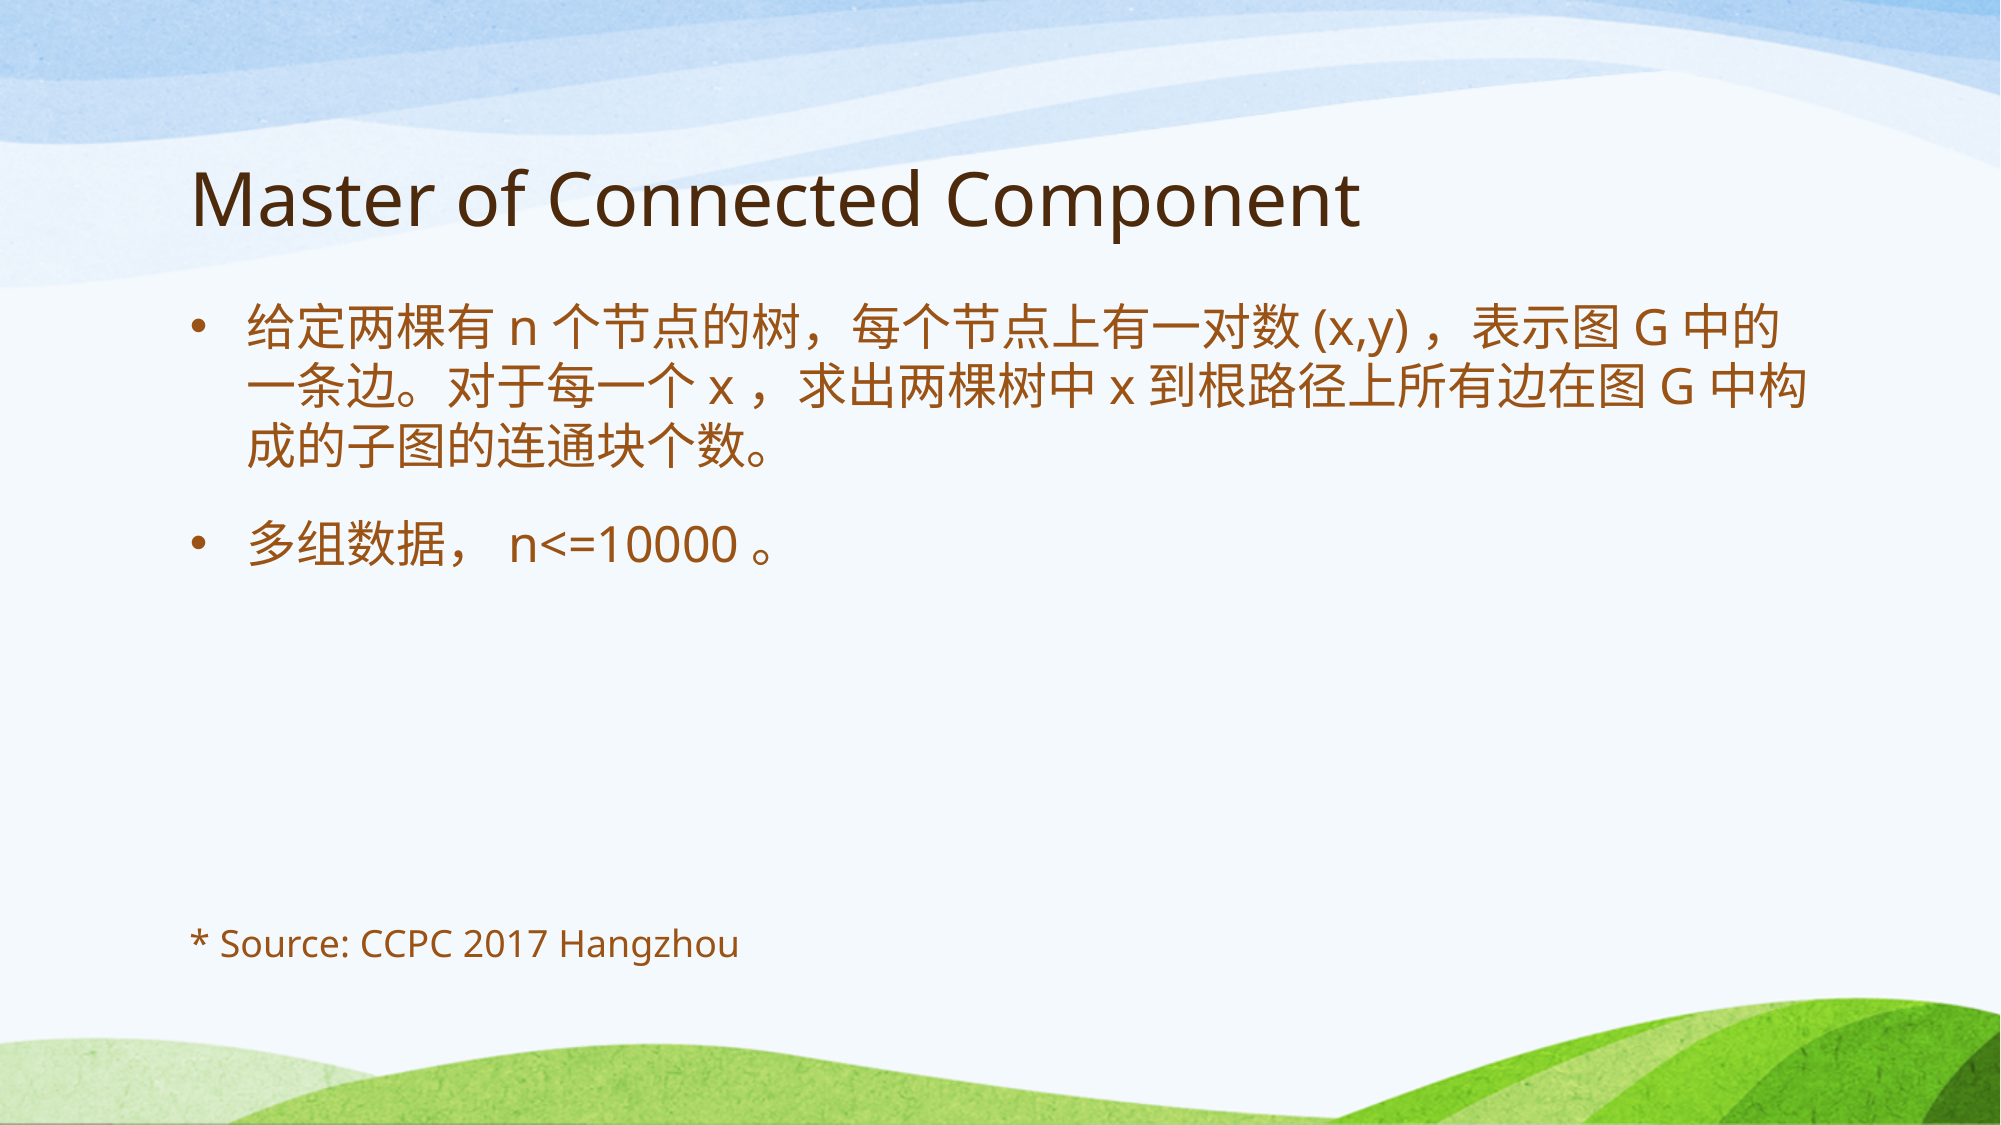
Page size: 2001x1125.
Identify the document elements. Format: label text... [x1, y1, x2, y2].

text_box * Source: CCPC 2017 Hangzhou [174, 912, 1108, 973]
title Master of Connected Component [174, 50, 1825, 250]
picture [0, 0, 2001, 1125]
list 给定两棵有n个节点的树，每个节点上有一对数(x,y)，表示图G中的一条边。对于每一个x，求出两棵树中x到根路径上所有边在图G中构成的子图的连通块个数。 多组数据，n<=10000。 [174, 287, 1825, 982]
